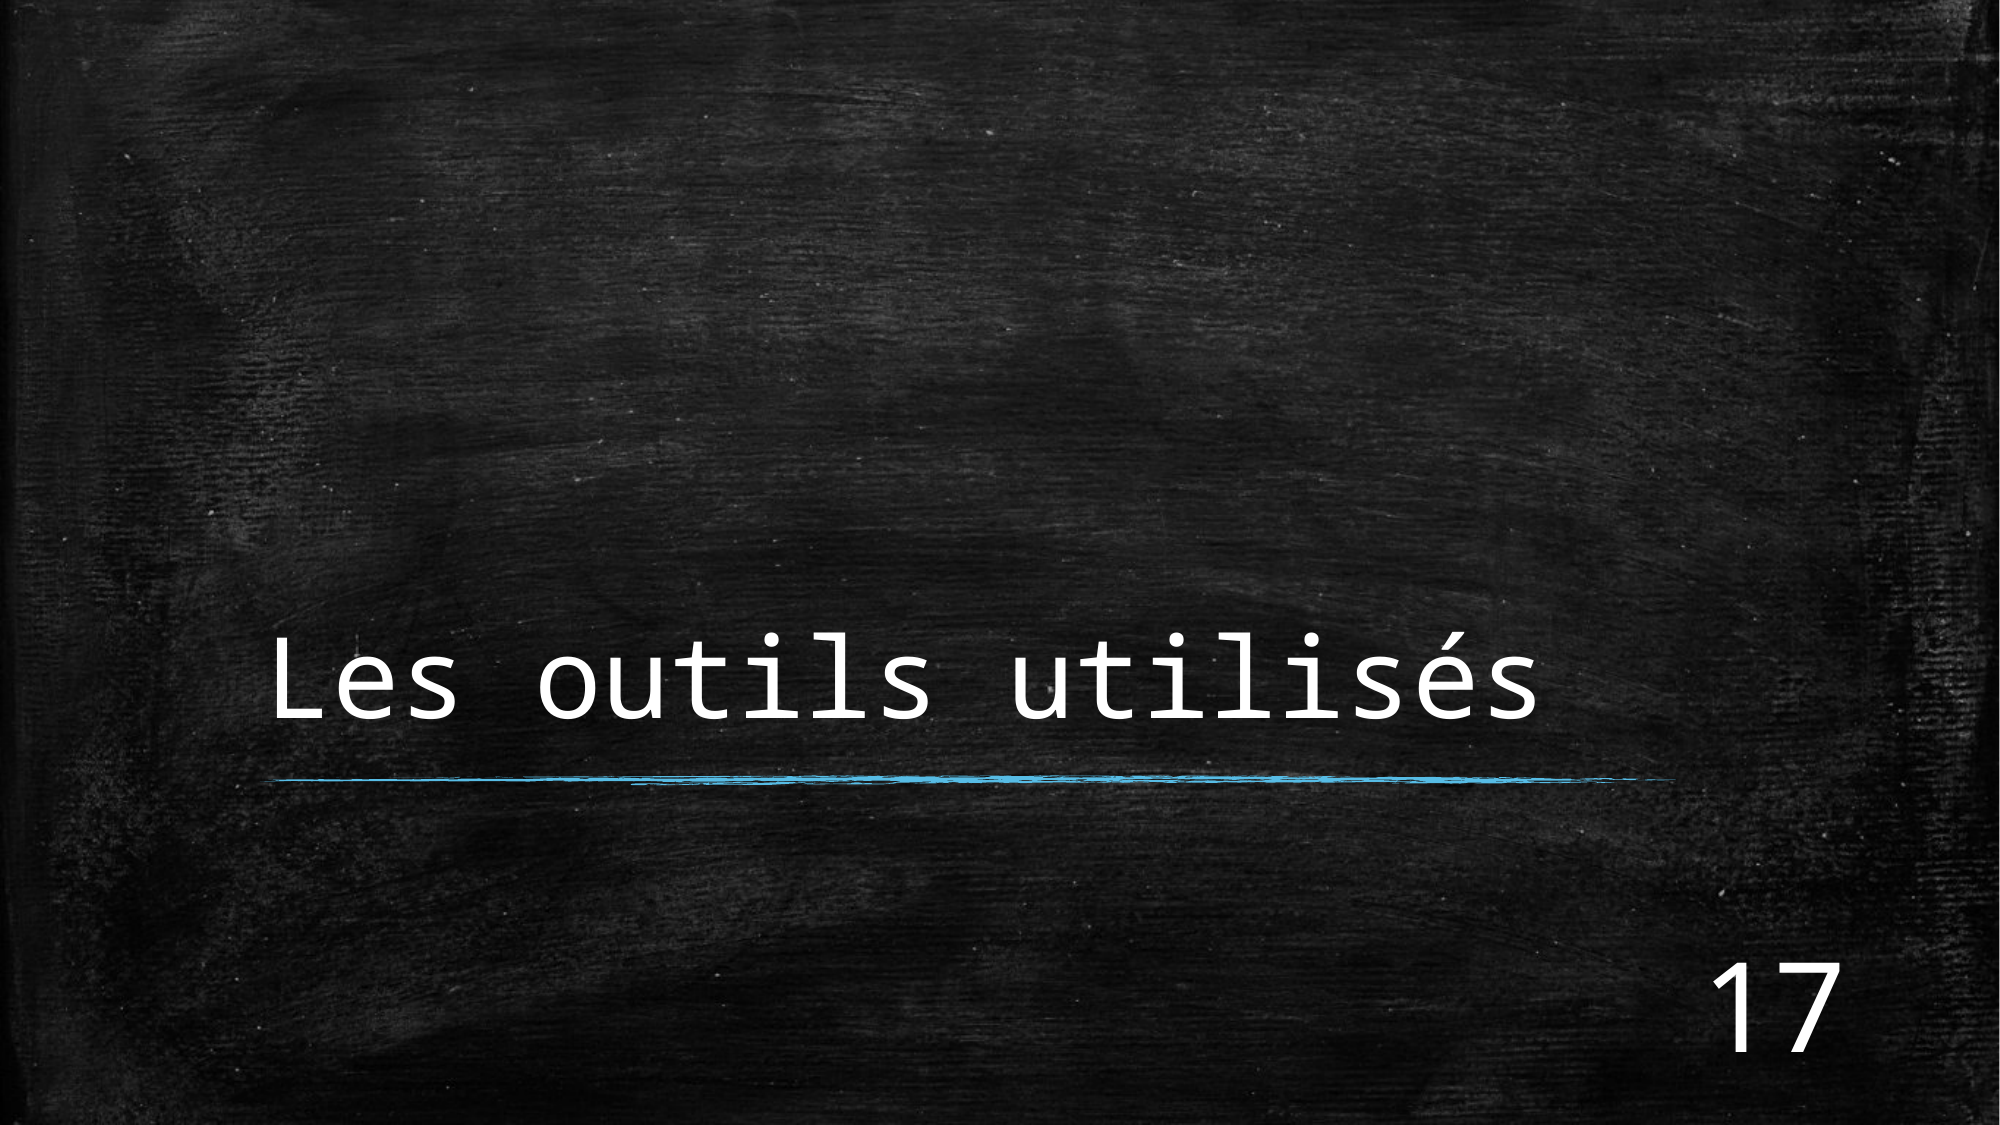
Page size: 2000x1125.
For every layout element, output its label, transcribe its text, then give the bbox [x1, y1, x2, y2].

title Les outils utilisés [249, 312, 1750, 750]
slide_number 17 [1673, 971, 1861, 1054]
